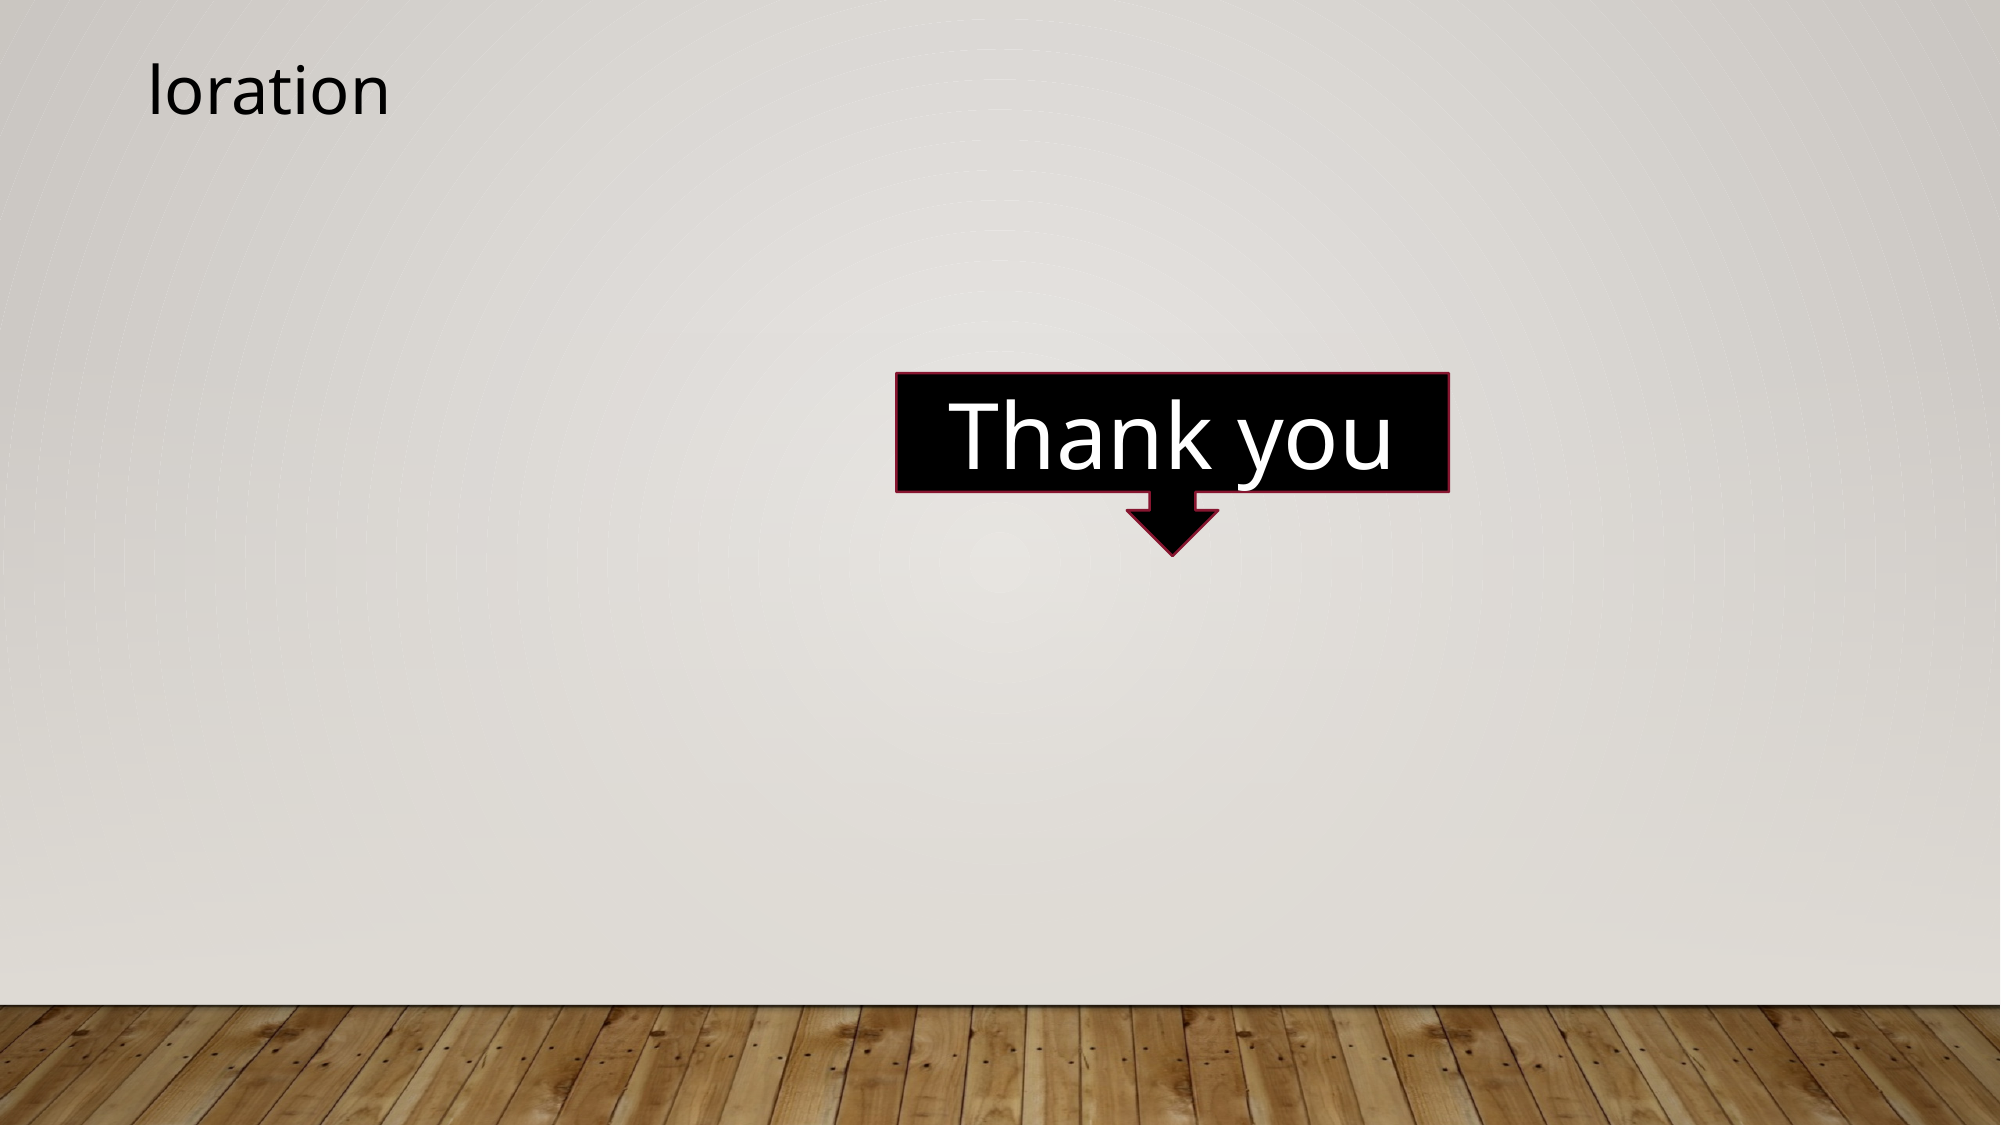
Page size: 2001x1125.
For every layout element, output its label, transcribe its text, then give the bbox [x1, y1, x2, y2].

text_box Thank you [895, 371, 1451, 557]
text_box loration [132, 40, 644, 136]
picture [0, 1005, 2000, 1125]
